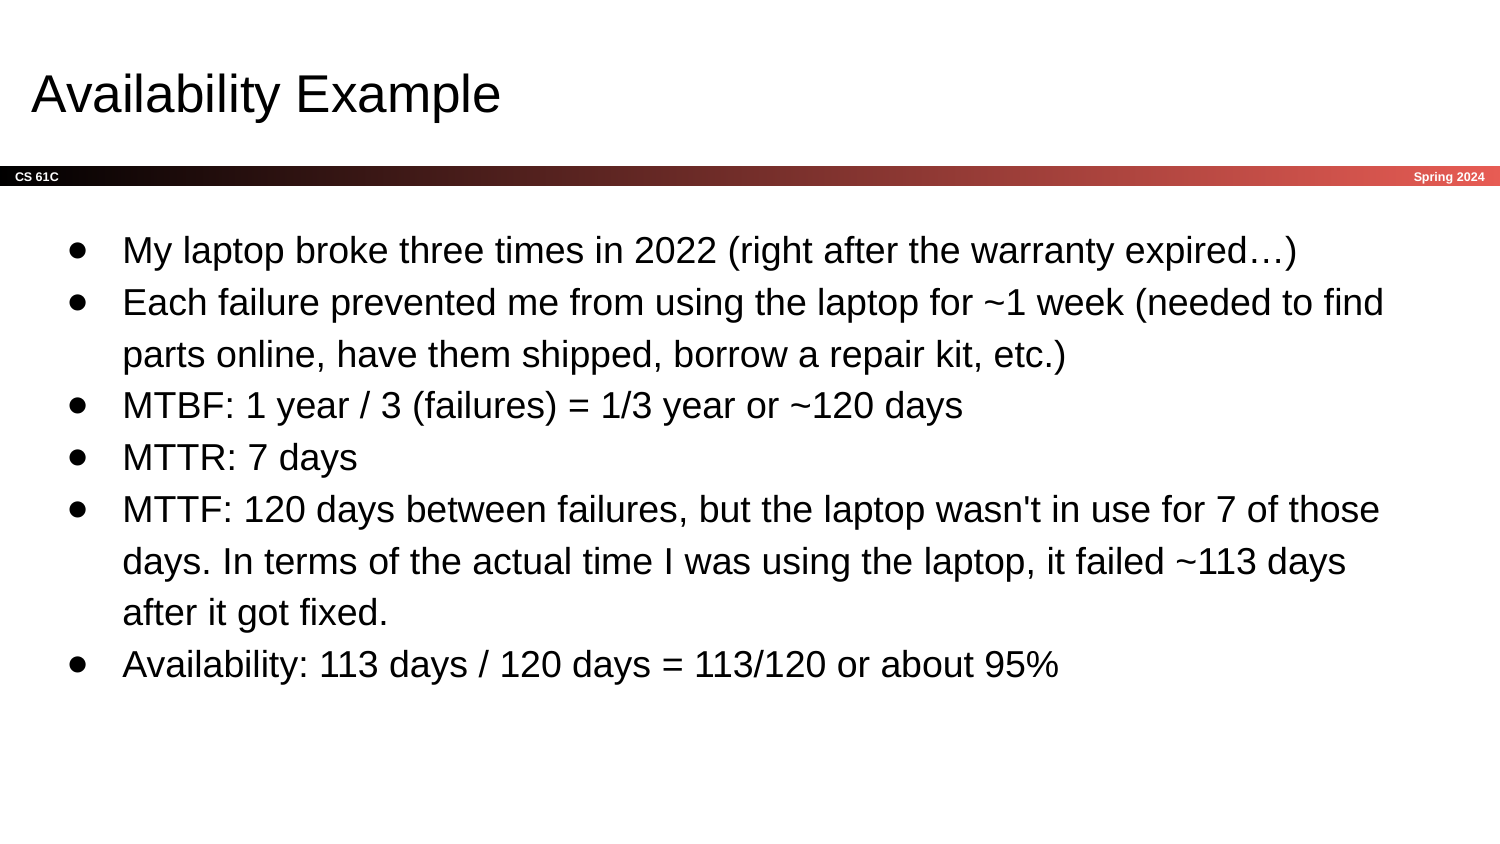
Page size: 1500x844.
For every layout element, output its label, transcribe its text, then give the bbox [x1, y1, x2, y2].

title Availability Example [16, 44, 1415, 139]
list My laptop broke three times in 2022 (right after the warranty expired…) Each failure prevented me from using the laptop for ~1 week (needed to find parts online, have them shipped, borrow a repair kit, etc.) MTBF: 1 year / 3 (failures) = 1/3 year or ~120 days MTTR: 7 days MTTF: 120 days between failures, but the laptop wasn't in use for 7 of those days. In terms of the actual time I was using the laptop, it failed ~113 days after it got fixed. Availability: 113 days / 120 days = 113/120 or about 95% [32, 204, 1431, 823]
